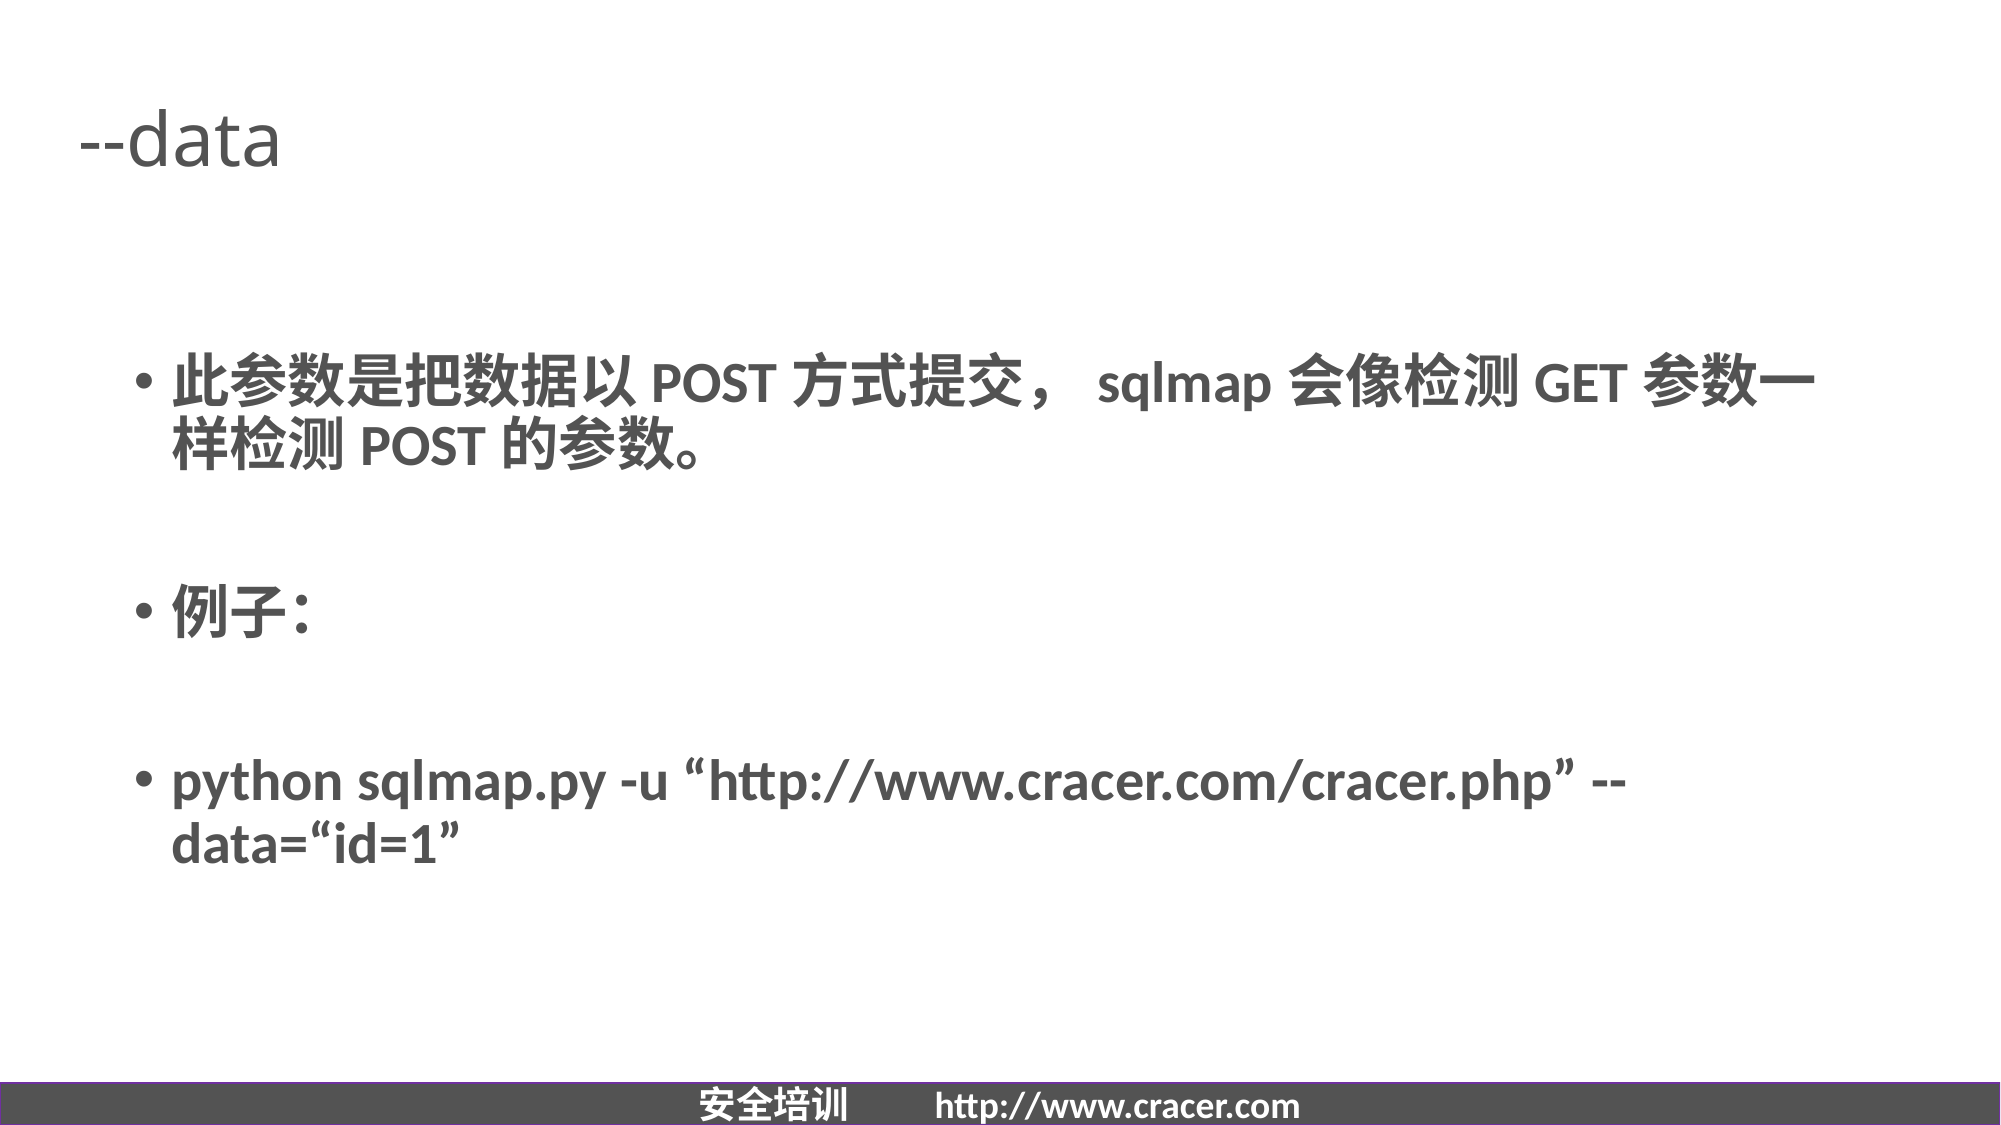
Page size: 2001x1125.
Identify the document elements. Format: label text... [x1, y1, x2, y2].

title --data [63, 89, 1026, 196]
list 此参数是把数据以POST方式提交，sqlmap会像检测GET参数一样检测POST的参数。 例子： python sqlmap.py -u “http://www.cracer.com/cracer.php” --data=“id=1” [119, 253, 1844, 945]
